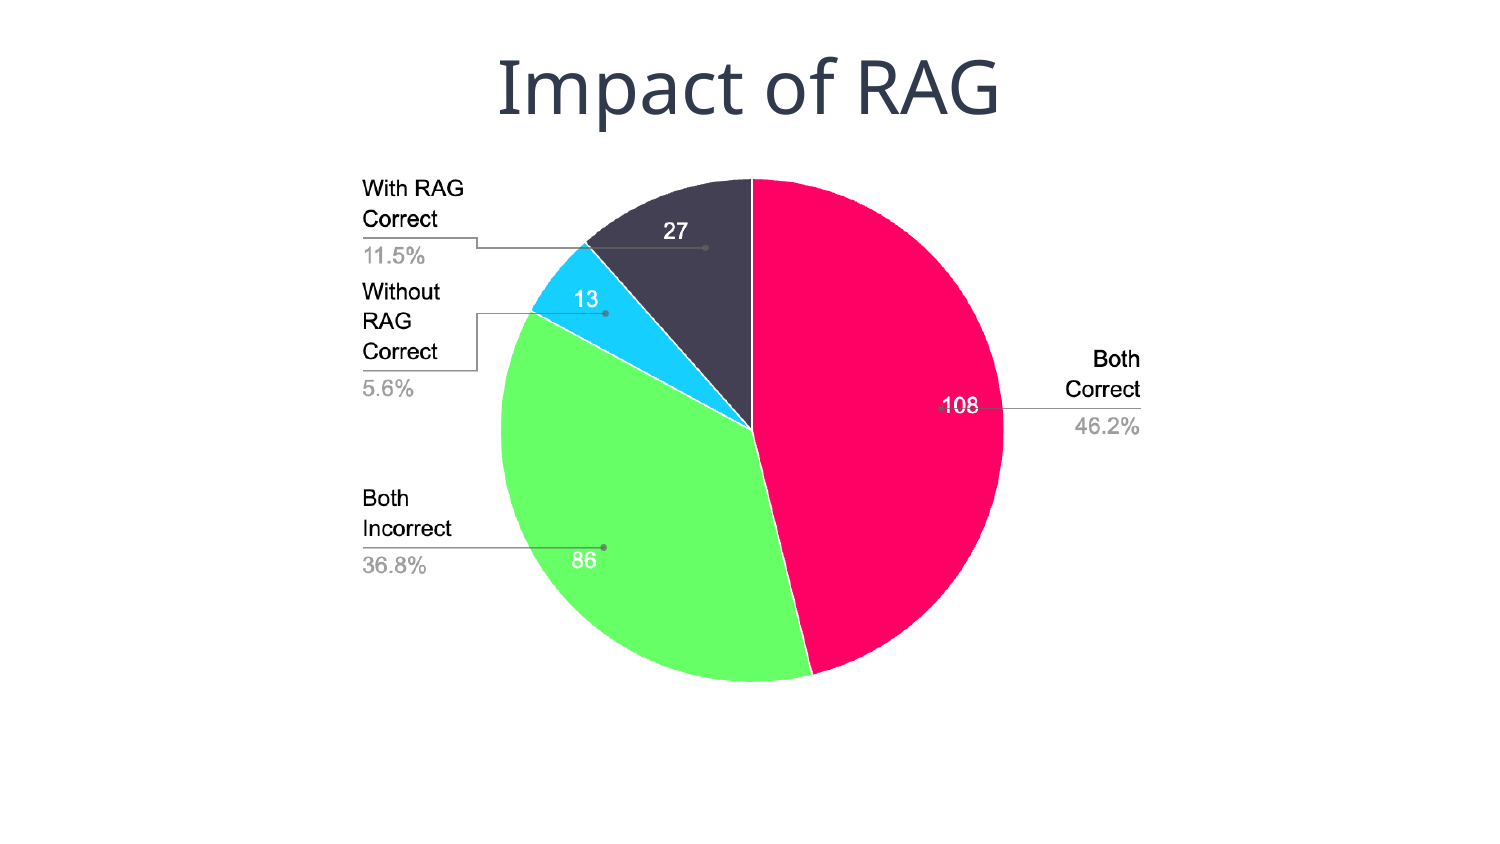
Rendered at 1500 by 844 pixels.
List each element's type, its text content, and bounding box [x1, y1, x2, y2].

picture [345, 155, 1154, 758]
text_box Impact of RAG [0, 24, 1500, 135]
